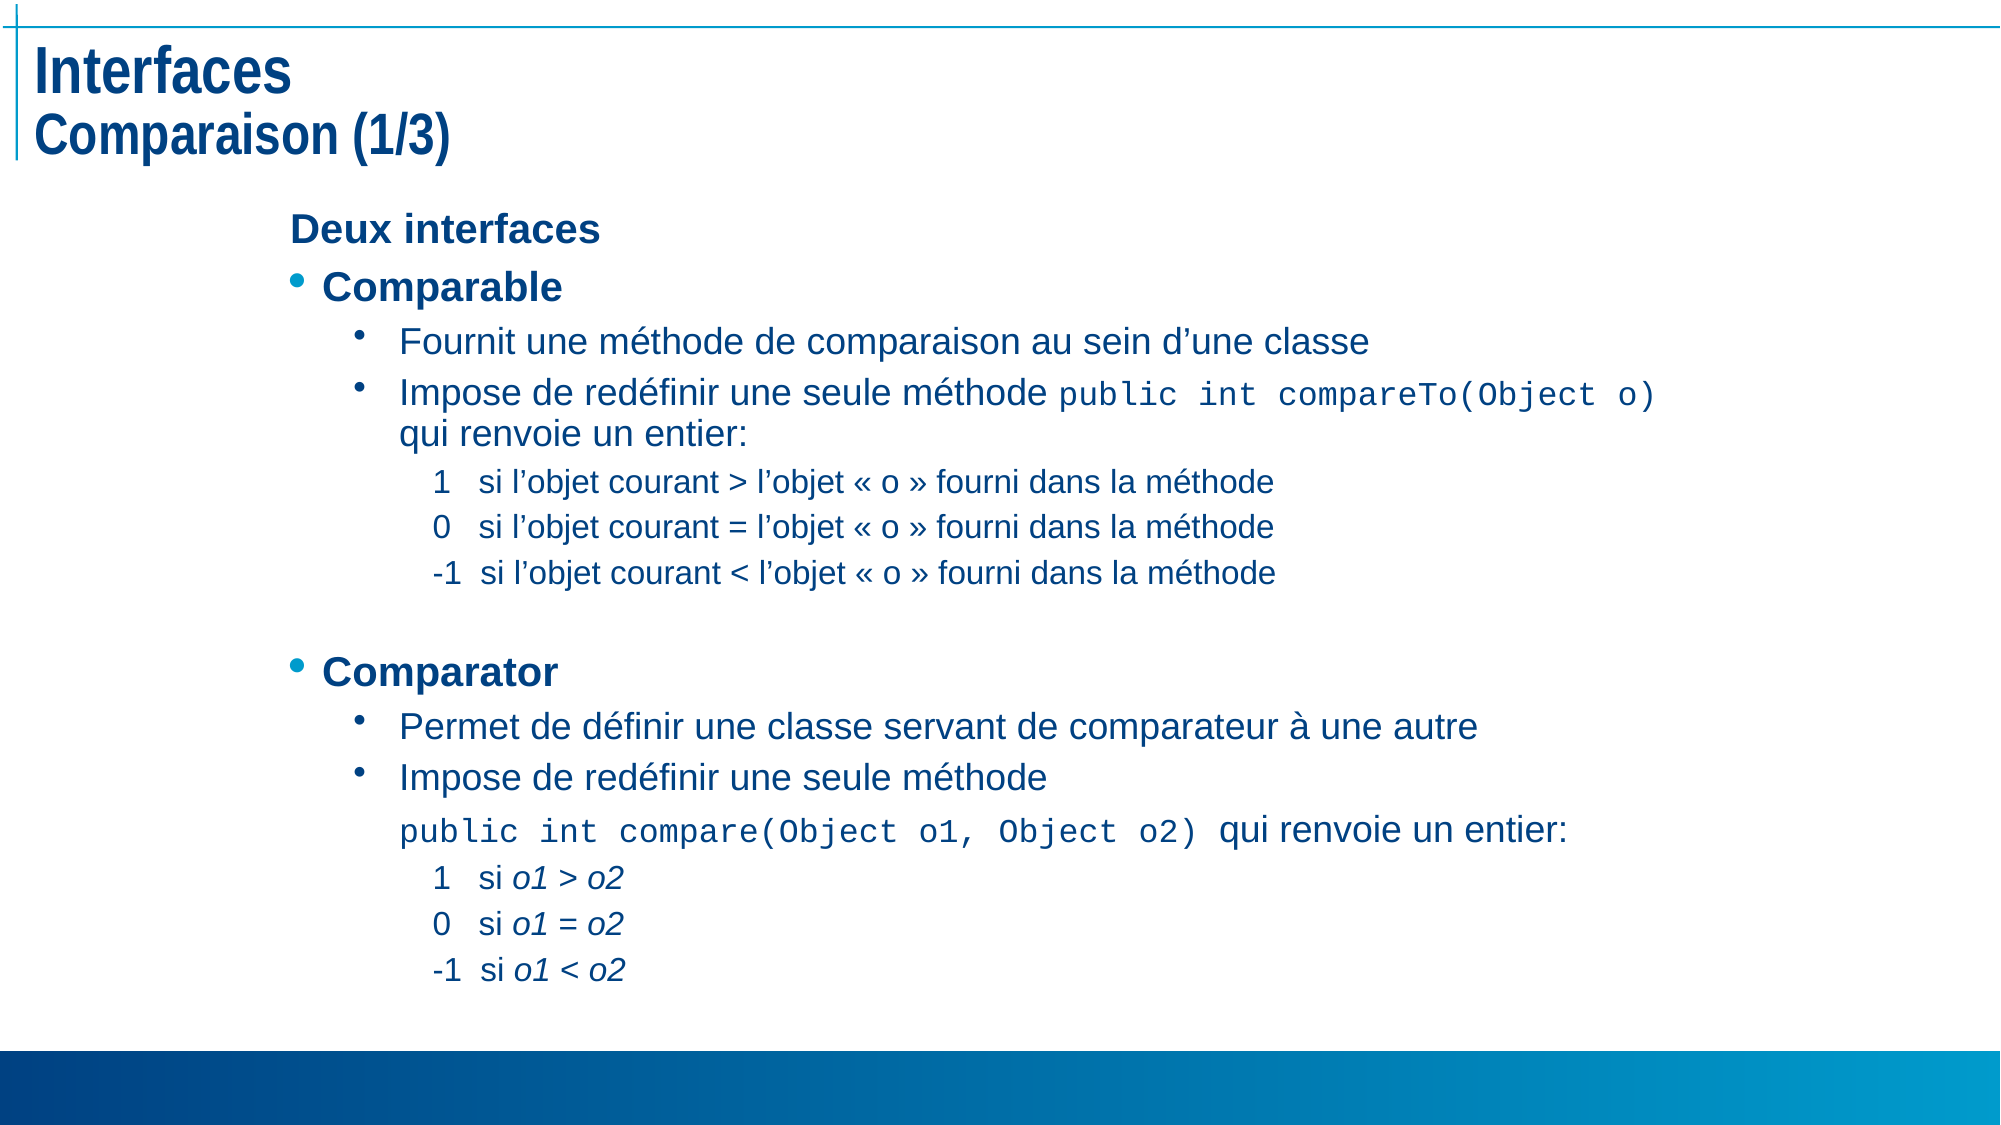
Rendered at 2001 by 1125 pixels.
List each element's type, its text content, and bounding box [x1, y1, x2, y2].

picture [933, 1051, 943, 1125]
title Interfaces Comparaison (1/3) [19, 33, 1987, 185]
list Deux interfaces Comparable Fournit une méthode de comparaison au sein d’une classe Impose de redéfinir une seule méthode public int compareTo(Object o) qui renvoie un entier: 1 si l’objet courant > l’objet « o » fourni dans la méthode 0 si l’objet courant = l’objet « o » fourni dans la méthode -1 si l’objet courant < l’objet « o » fourni dans la méthode Comparator Permet de définir une classe servant de comparateur à une autre Impose de redéfinir une seule méthode public int compare(Object o1, Object o2) qui renvoie un entier: 1 si o1 > o2 0 si o1 = o2 -1 si o1 < o2 [275, 200, 1725, 1046]
